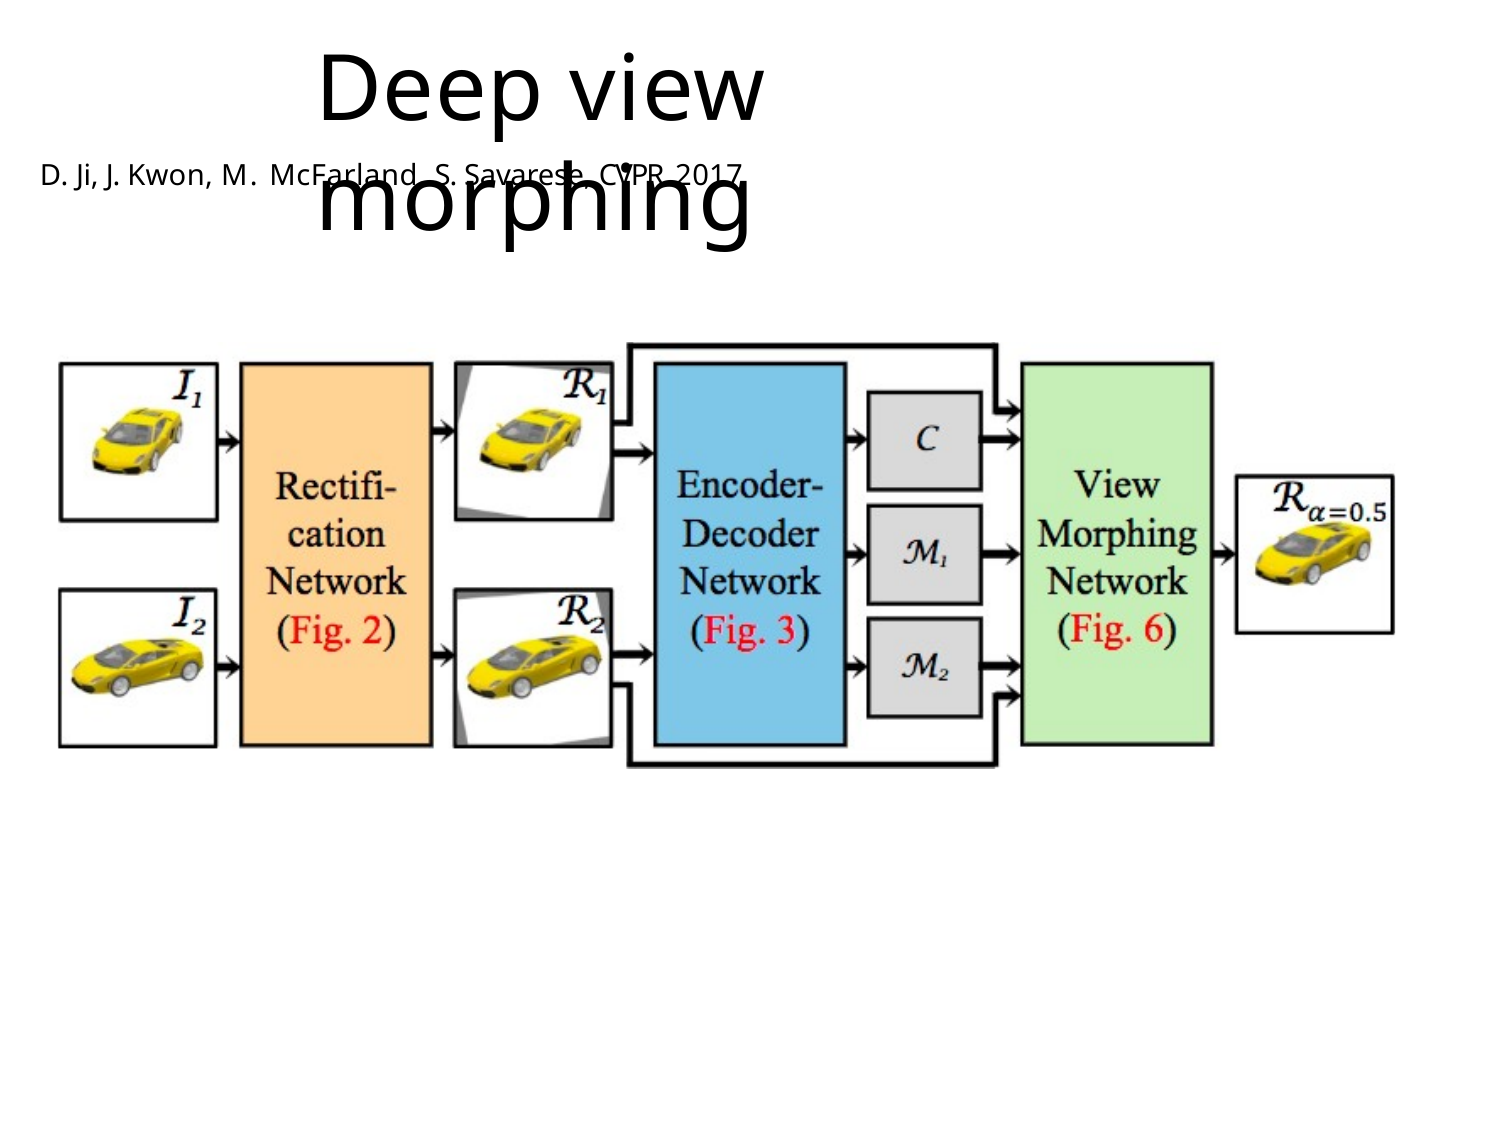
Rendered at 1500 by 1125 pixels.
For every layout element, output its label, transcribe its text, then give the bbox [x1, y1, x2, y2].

text_box [57, 342, 1396, 769]
text_box D. Ji, J. Kwon, M. McFarland, S. Savarese, CVPR 2017 [37, 154, 774, 191]
text_box Deep view morphing [312, 26, 1184, 249]
